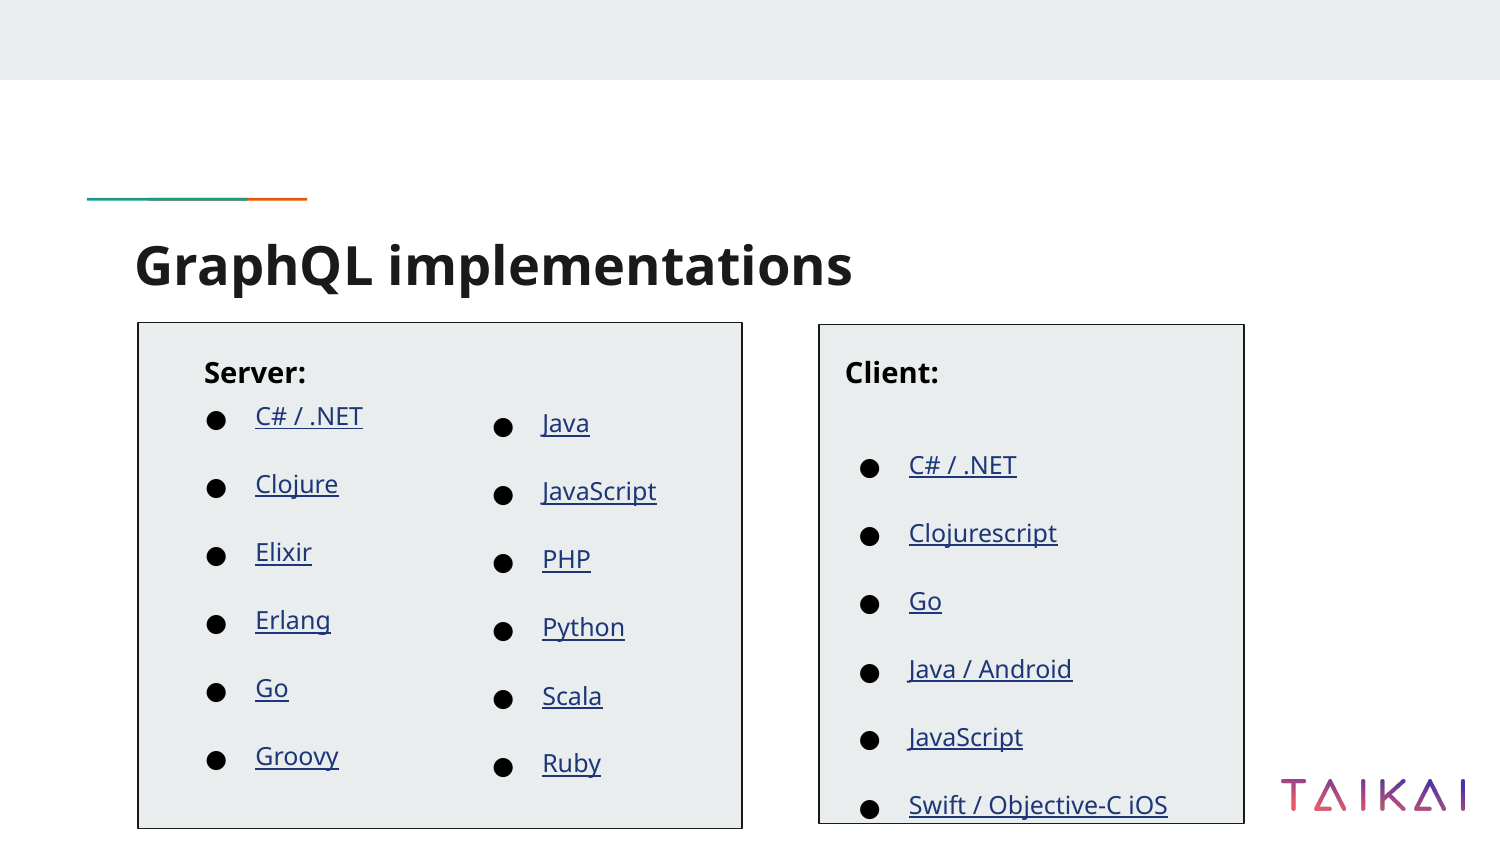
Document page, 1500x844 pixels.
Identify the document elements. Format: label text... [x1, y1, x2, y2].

text_box [818, 324, 1244, 400]
picture [1281, 779, 1465, 811]
text_box [137, 322, 742, 358]
text_box Server: [189, 339, 508, 411]
text_box Client: [829, 339, 1149, 400]
text_box C# / .NET Clojurescript Go Java / Android JavaScript Swift / Objective-C iOS Python [818, 400, 1269, 844]
title GraphQL implementations [119, 216, 1381, 305]
text_box C# / .NET Clojure Elixir Erlang Go Groovy [119, 351, 406, 837]
text_box Java JavaScript PHP Python Scala Ruby [406, 358, 743, 844]
